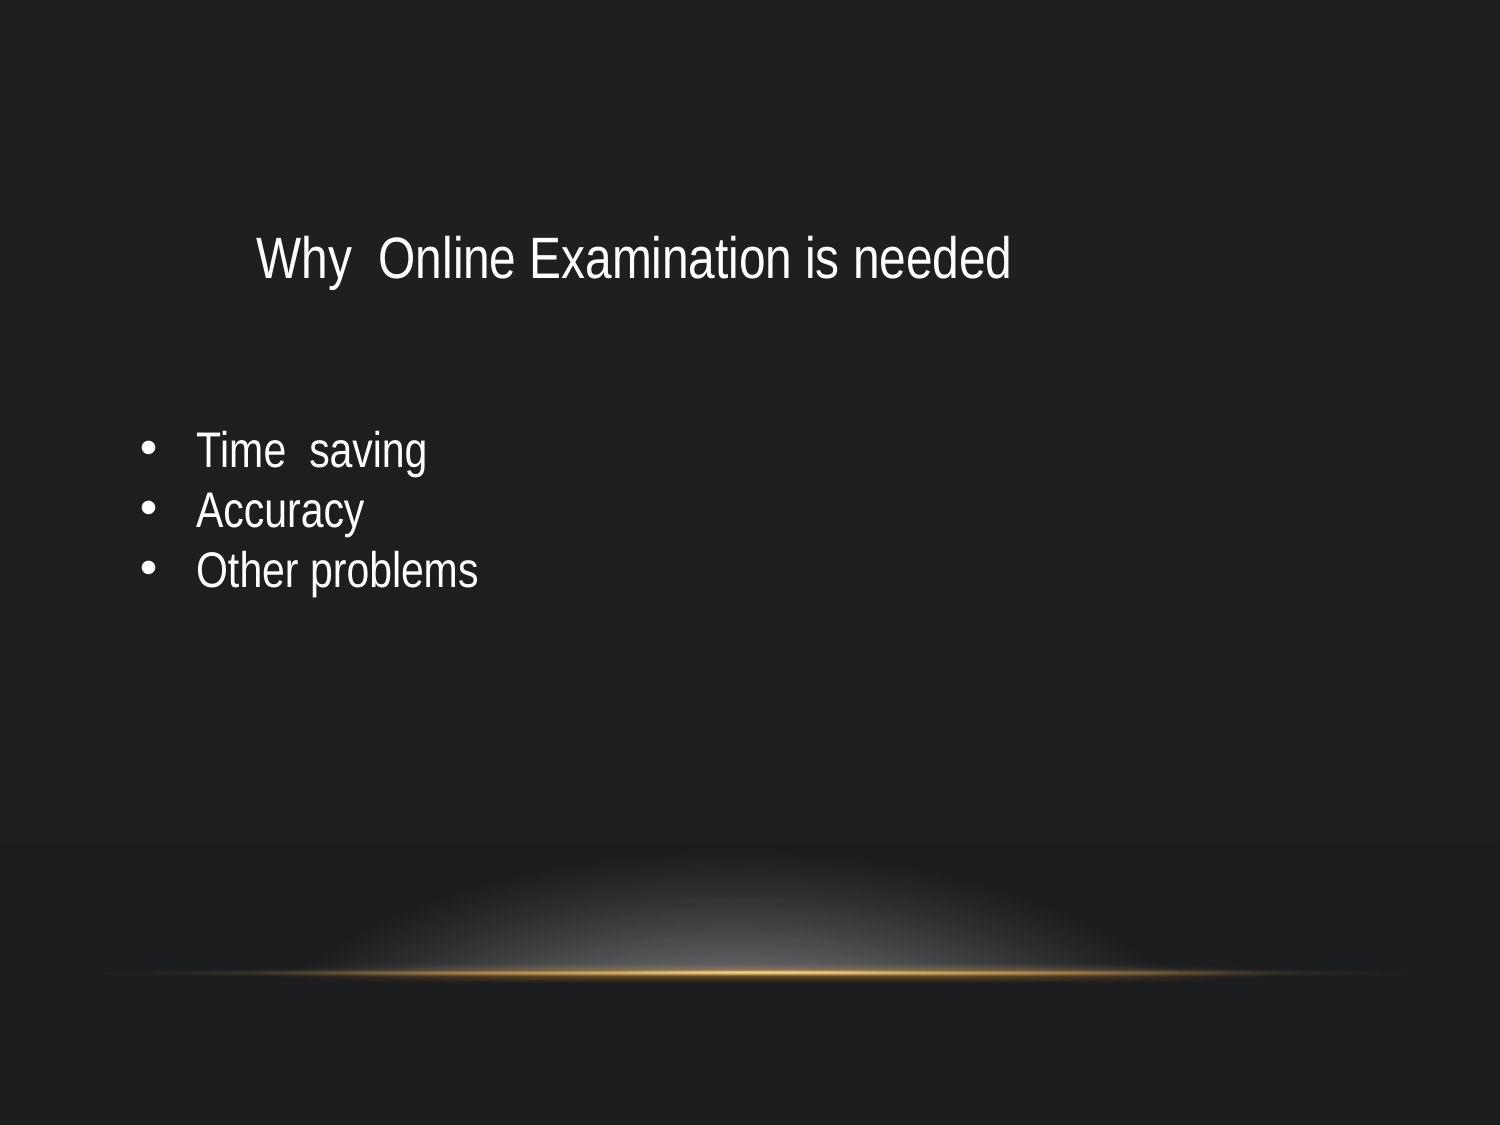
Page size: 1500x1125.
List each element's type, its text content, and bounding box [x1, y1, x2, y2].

picture [0, 0, 1500, 1125]
text_box Why Online Examination is needed [162, 212, 1338, 298]
text_box Time saving Accuracy Other problems [125, 349, 1450, 710]
